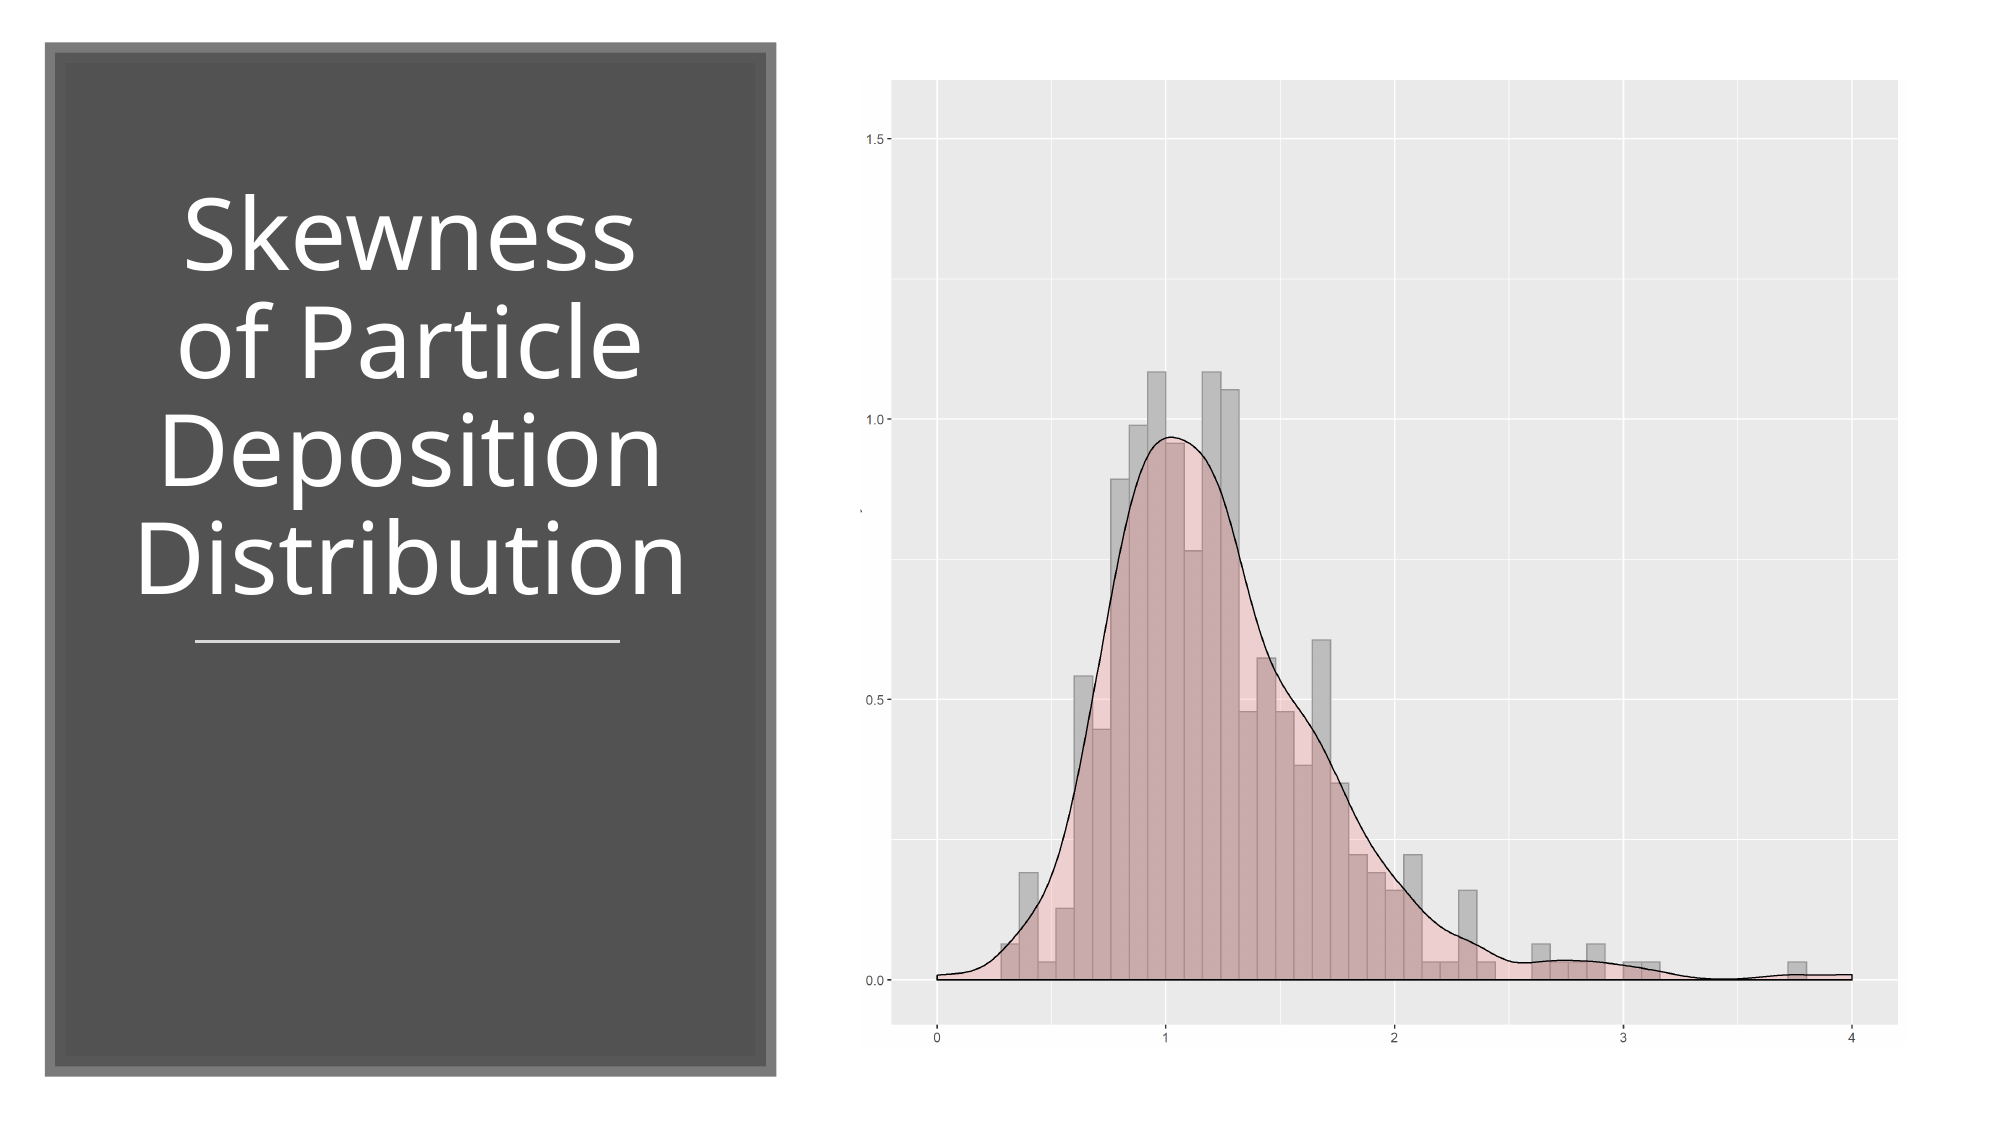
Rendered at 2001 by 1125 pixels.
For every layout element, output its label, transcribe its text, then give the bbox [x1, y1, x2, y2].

title Skewness of Particle Deposition Distribution [110, 149, 711, 624]
picture [860, 80, 1906, 1046]
text_box [54, 52, 767, 1067]
